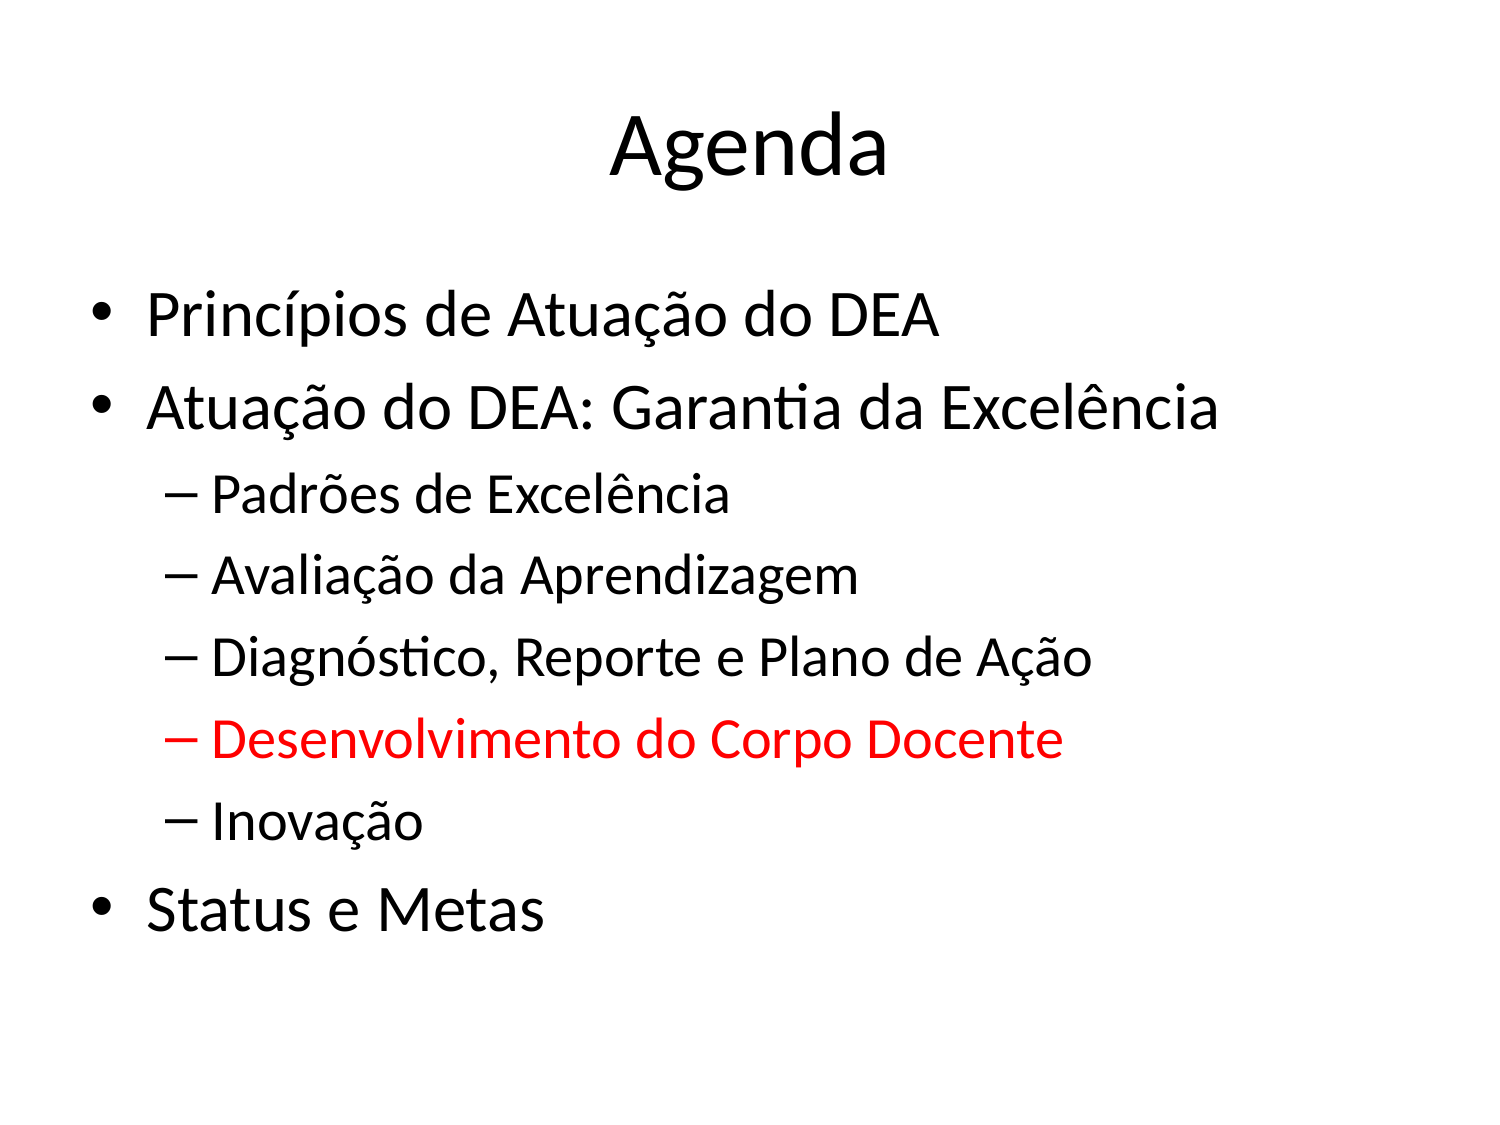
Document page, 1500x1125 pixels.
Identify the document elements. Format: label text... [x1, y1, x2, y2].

title Agenda [75, 45, 1425, 233]
list Princípios de Atuação do DEA Atuação do DEA: Garantia da Excelência Padrões de Excelência Avaliação da Aprendizagem Diagnóstico, Reporte e Plano de Ação Desenvolvimento do Corpo Docente Inovação Status e Metas [75, 262, 1425, 1005]
